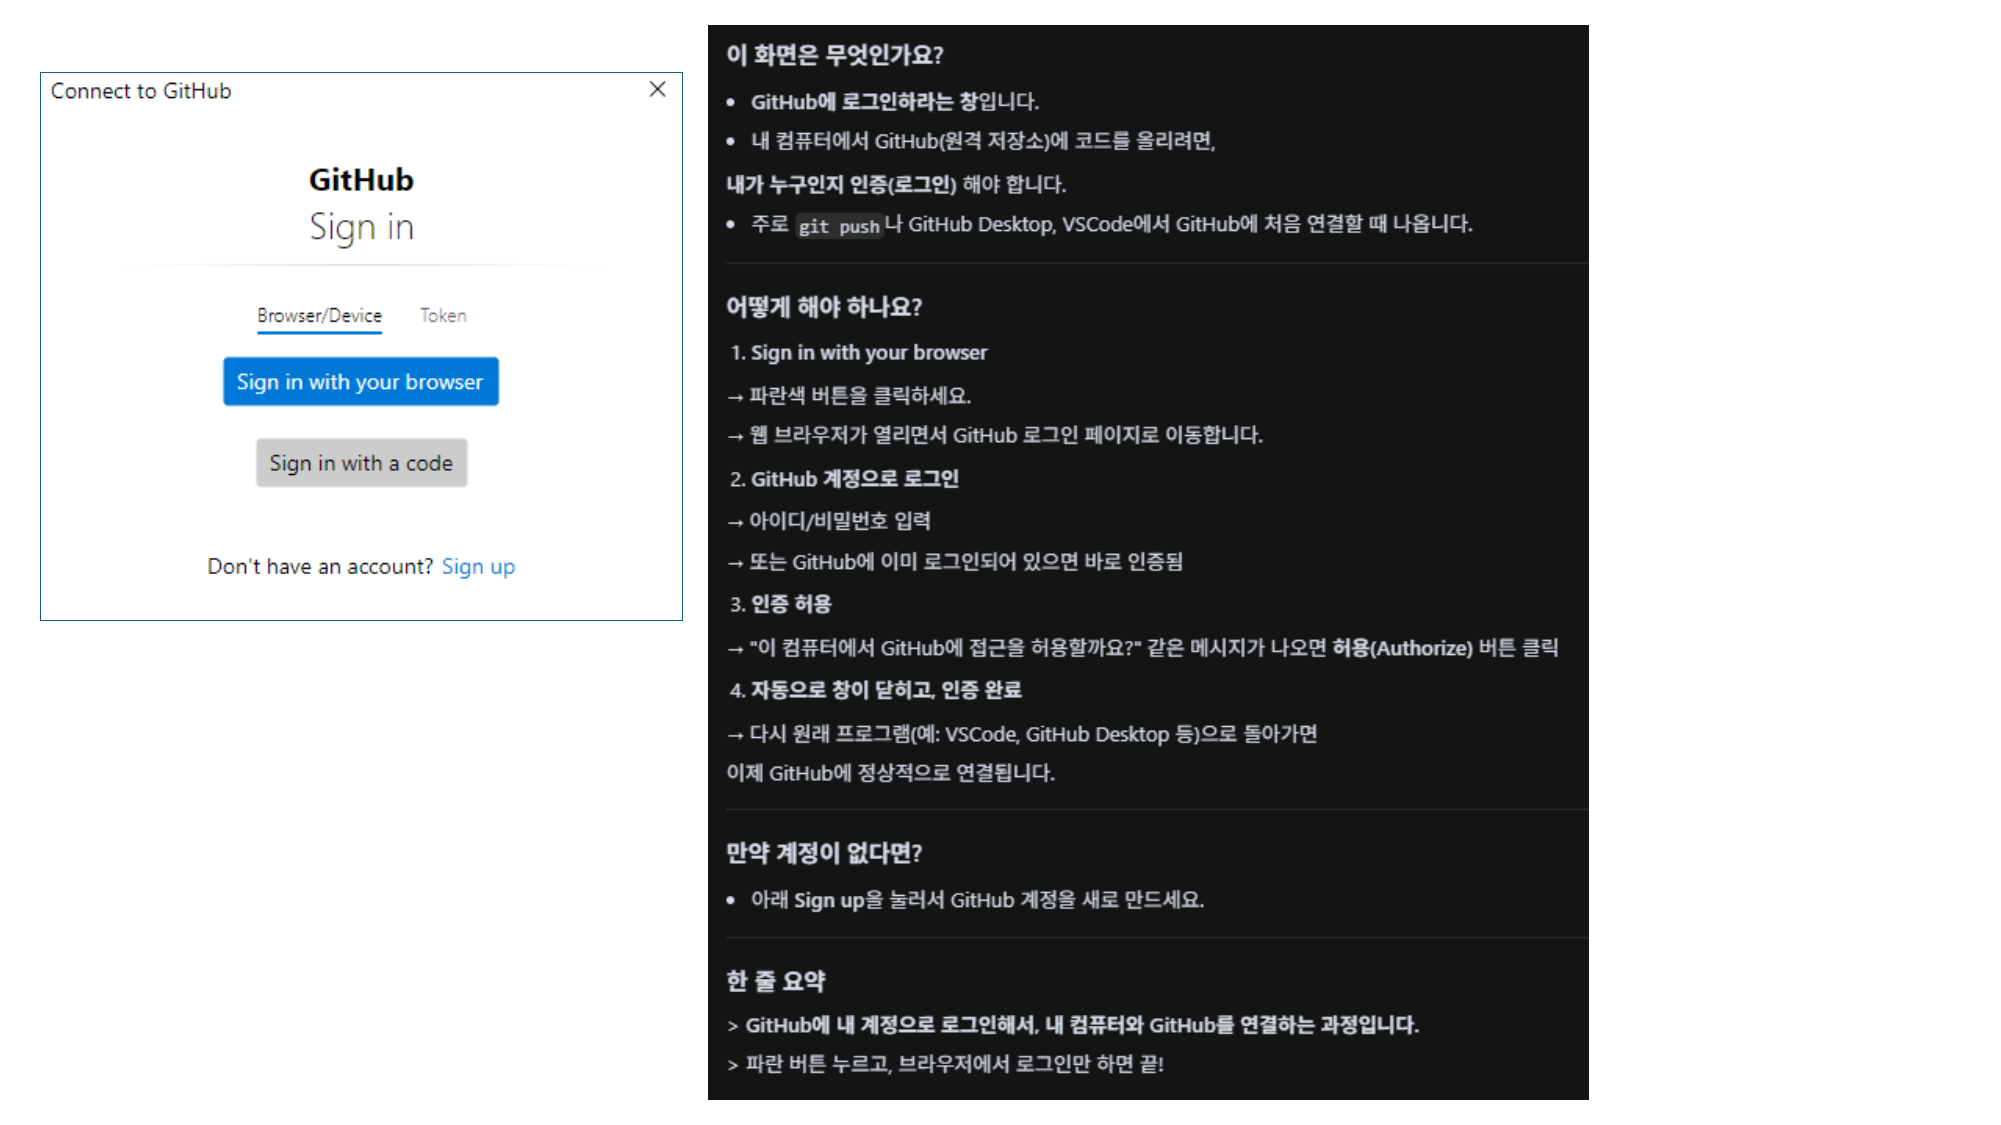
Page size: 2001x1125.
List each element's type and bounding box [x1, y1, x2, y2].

picture [39, 71, 683, 622]
picture [707, 25, 1589, 1100]
